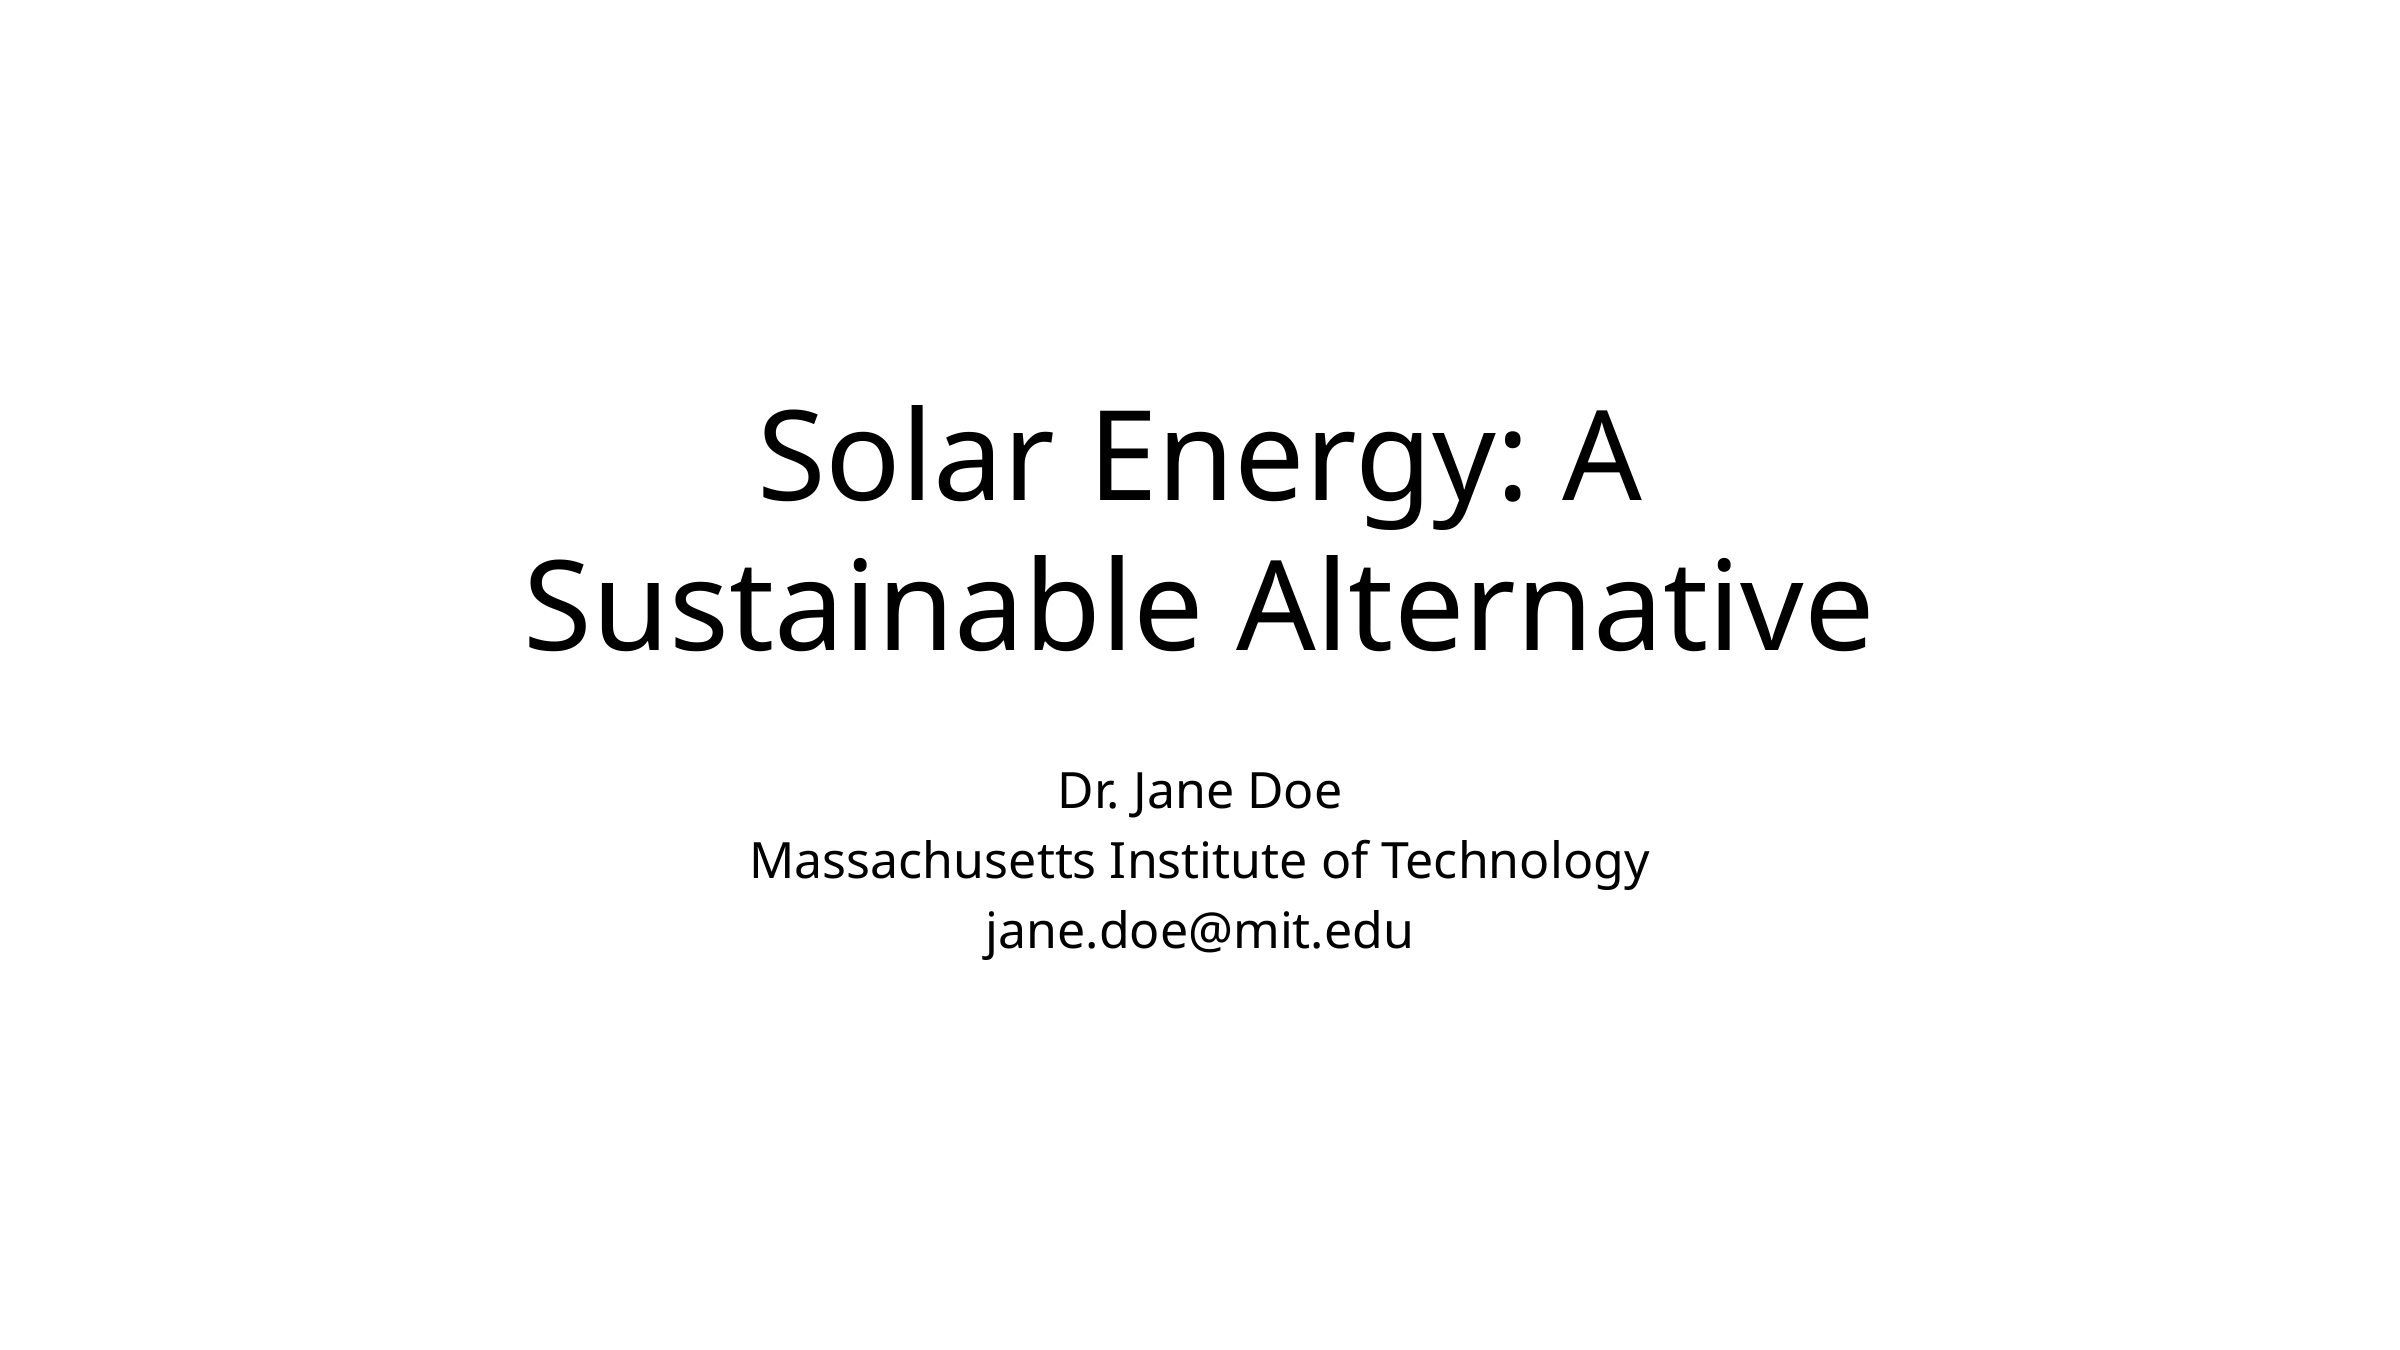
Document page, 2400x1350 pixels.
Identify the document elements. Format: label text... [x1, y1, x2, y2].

subtitle Dr. Jane Doe Massachusetts Institute of Technology jane.doe@mit.edu [450, 750, 1950, 1023]
title Solar Energy: A Sustainable Alternative [450, 329, 1950, 721]
